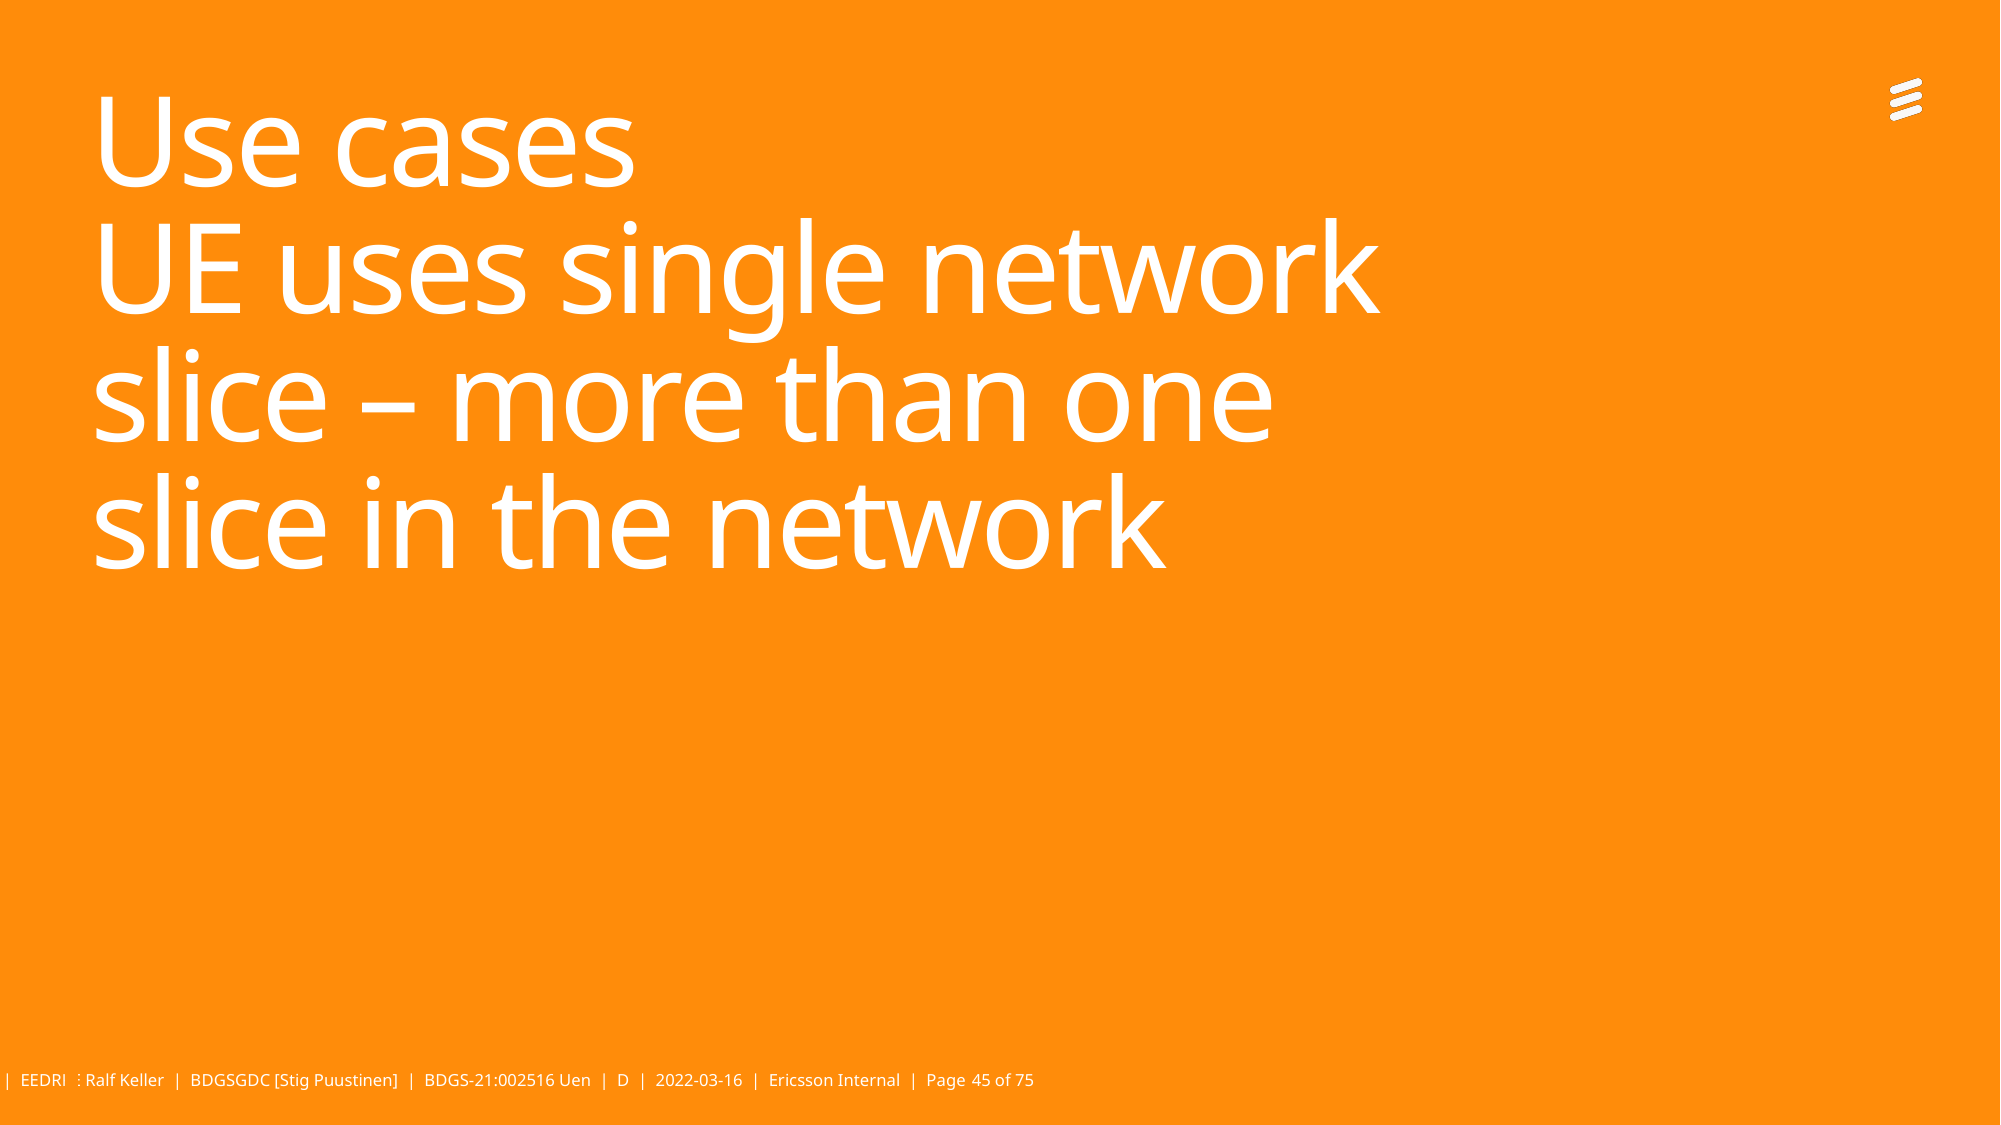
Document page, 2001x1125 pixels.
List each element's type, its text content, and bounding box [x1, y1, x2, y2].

title Use cases UE uses single network slice – more than one slice in the network [78, 77, 1450, 646]
picture [1884, 78, 1928, 121]
